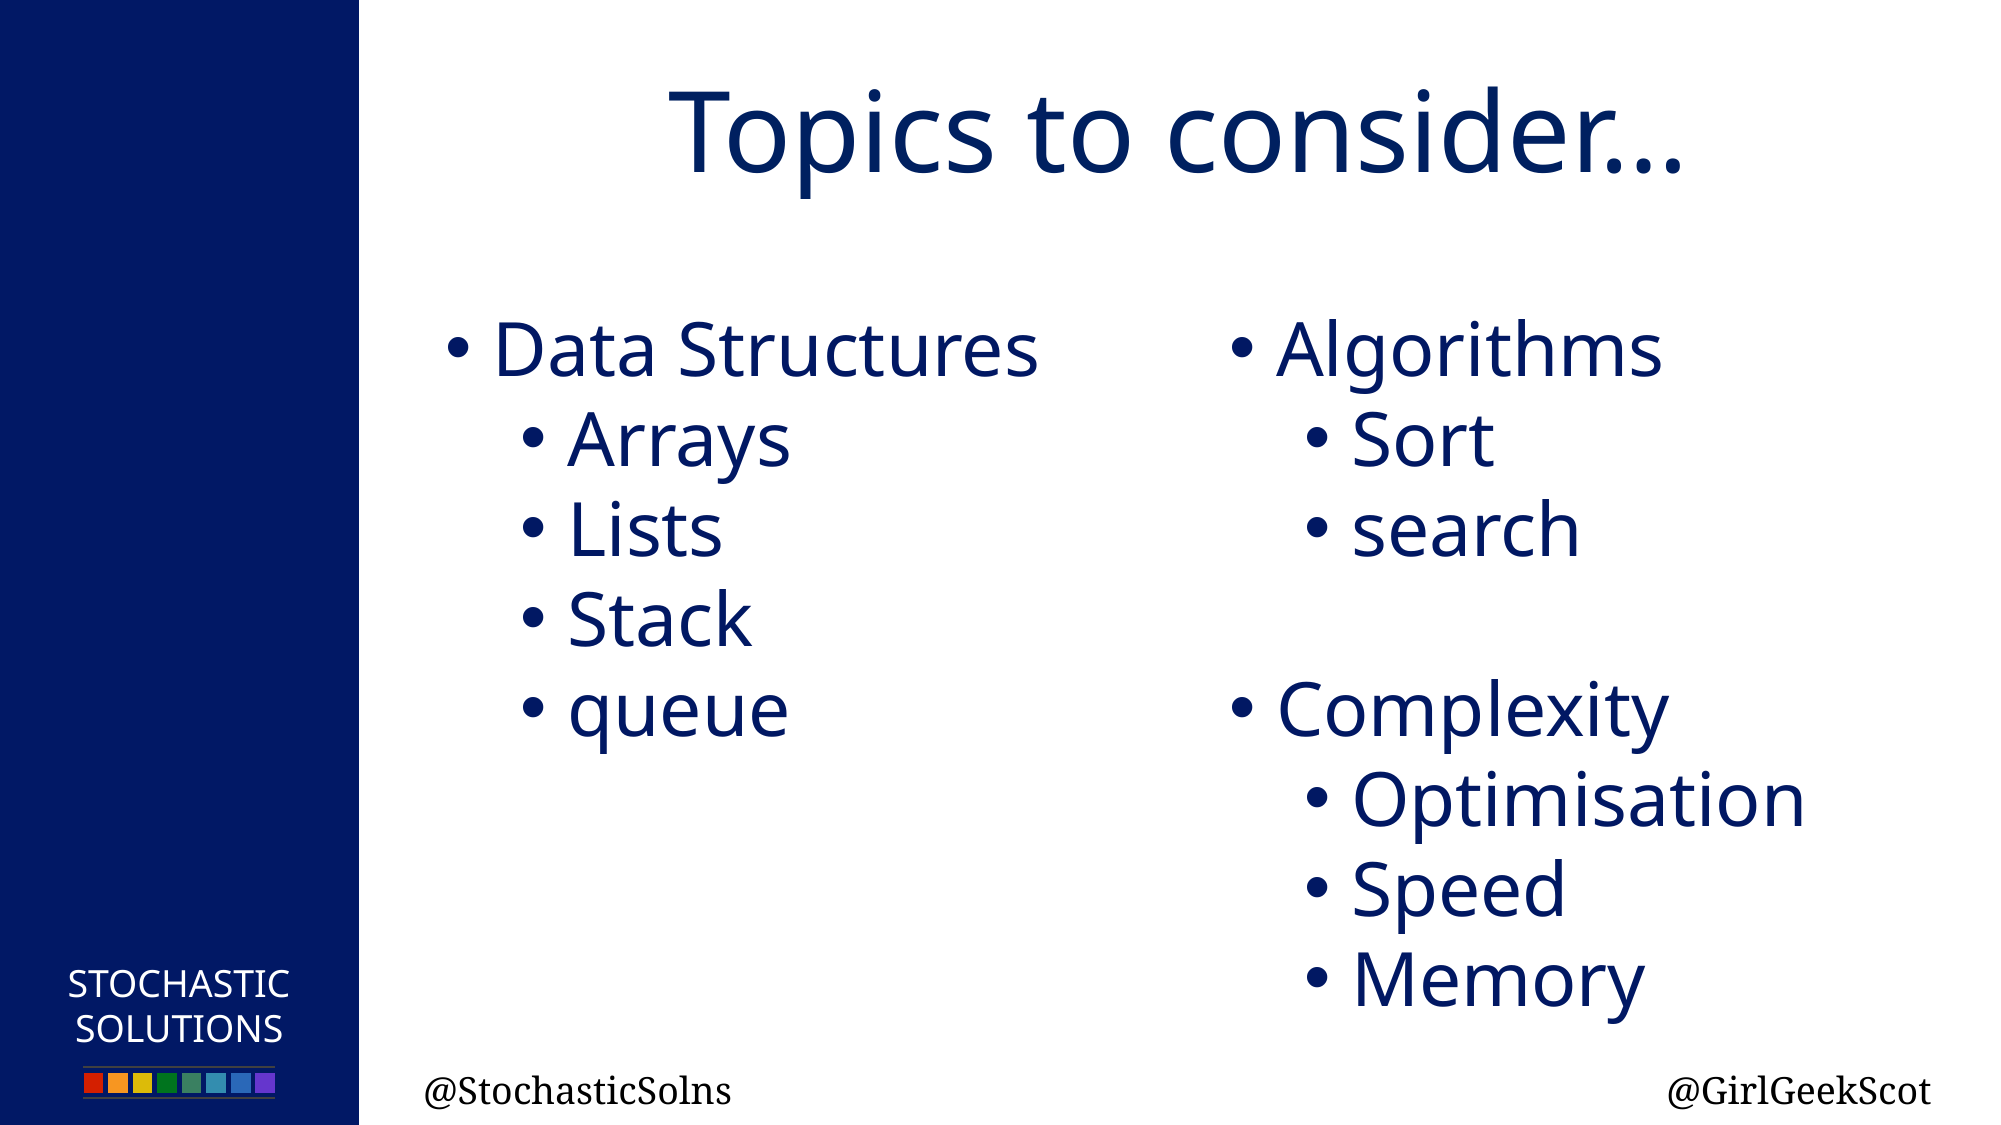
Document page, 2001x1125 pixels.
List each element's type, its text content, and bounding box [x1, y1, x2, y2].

text_box Data Structures Arrays Lists Stack queue [430, 293, 1056, 939]
text_box Topics to consider… [357, 53, 2000, 203]
text_box Algorithms Sort search Complexity Optimisation Speed Memory [1214, 293, 1823, 1125]
